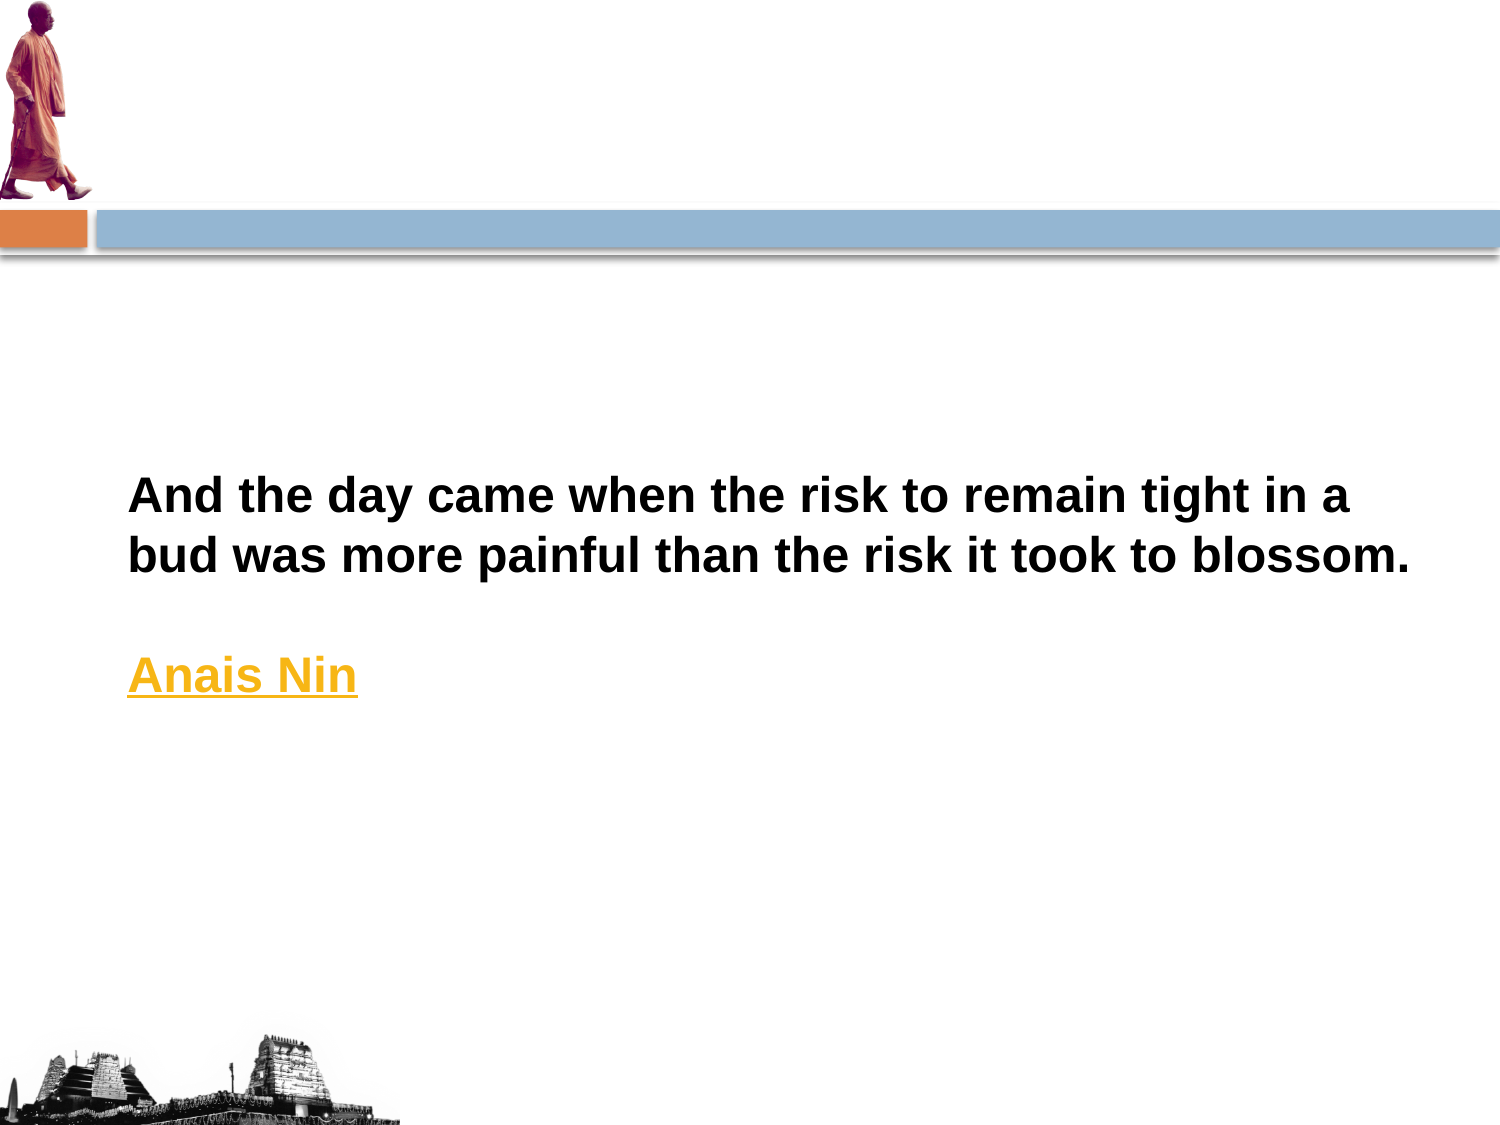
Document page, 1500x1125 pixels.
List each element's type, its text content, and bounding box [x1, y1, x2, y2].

picture [0, 0, 100, 200]
text_box And the day came when the risk to remain tight in a bud was more painful than the risk it took to blossom. Anais Nin [112, 454, 1450, 710]
